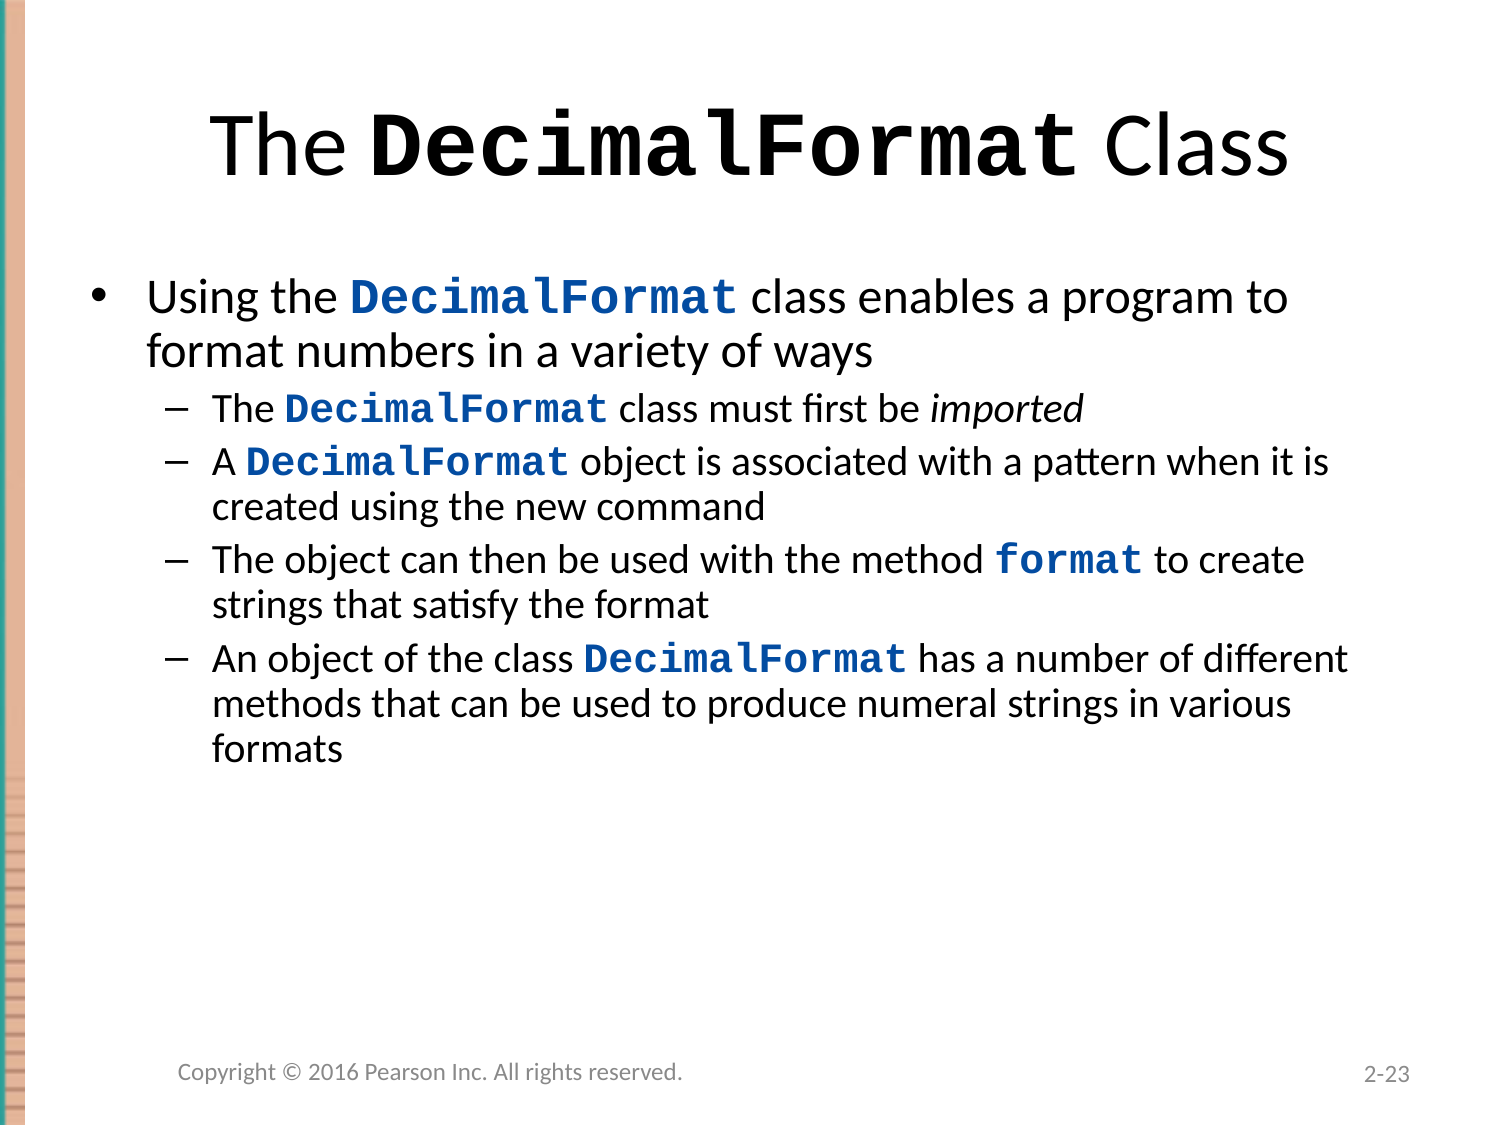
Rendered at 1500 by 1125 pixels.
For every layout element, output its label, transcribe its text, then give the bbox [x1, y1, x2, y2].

picture [0, 0, 25, 1125]
list Using the DecimalFormat class enables a program to format numbers in a variety of ways The DecimalFormat class must first be imported A DecimalFormat object is associated with a pattern when it is created using the new command The object can then be used with the method format to create strings that satisfy the format An object of the class DecimalFormat has a number of different methods that can be used to produce numeral strings in various formats [75, 262, 1425, 1005]
slide_number 2-23 [1074, 1042, 1425, 1103]
footer Copyright © 2016 Pearson Inc. All rights reserved. [75, 1040, 788, 1100]
title The DecimalFormat Class [75, 45, 1425, 233]
